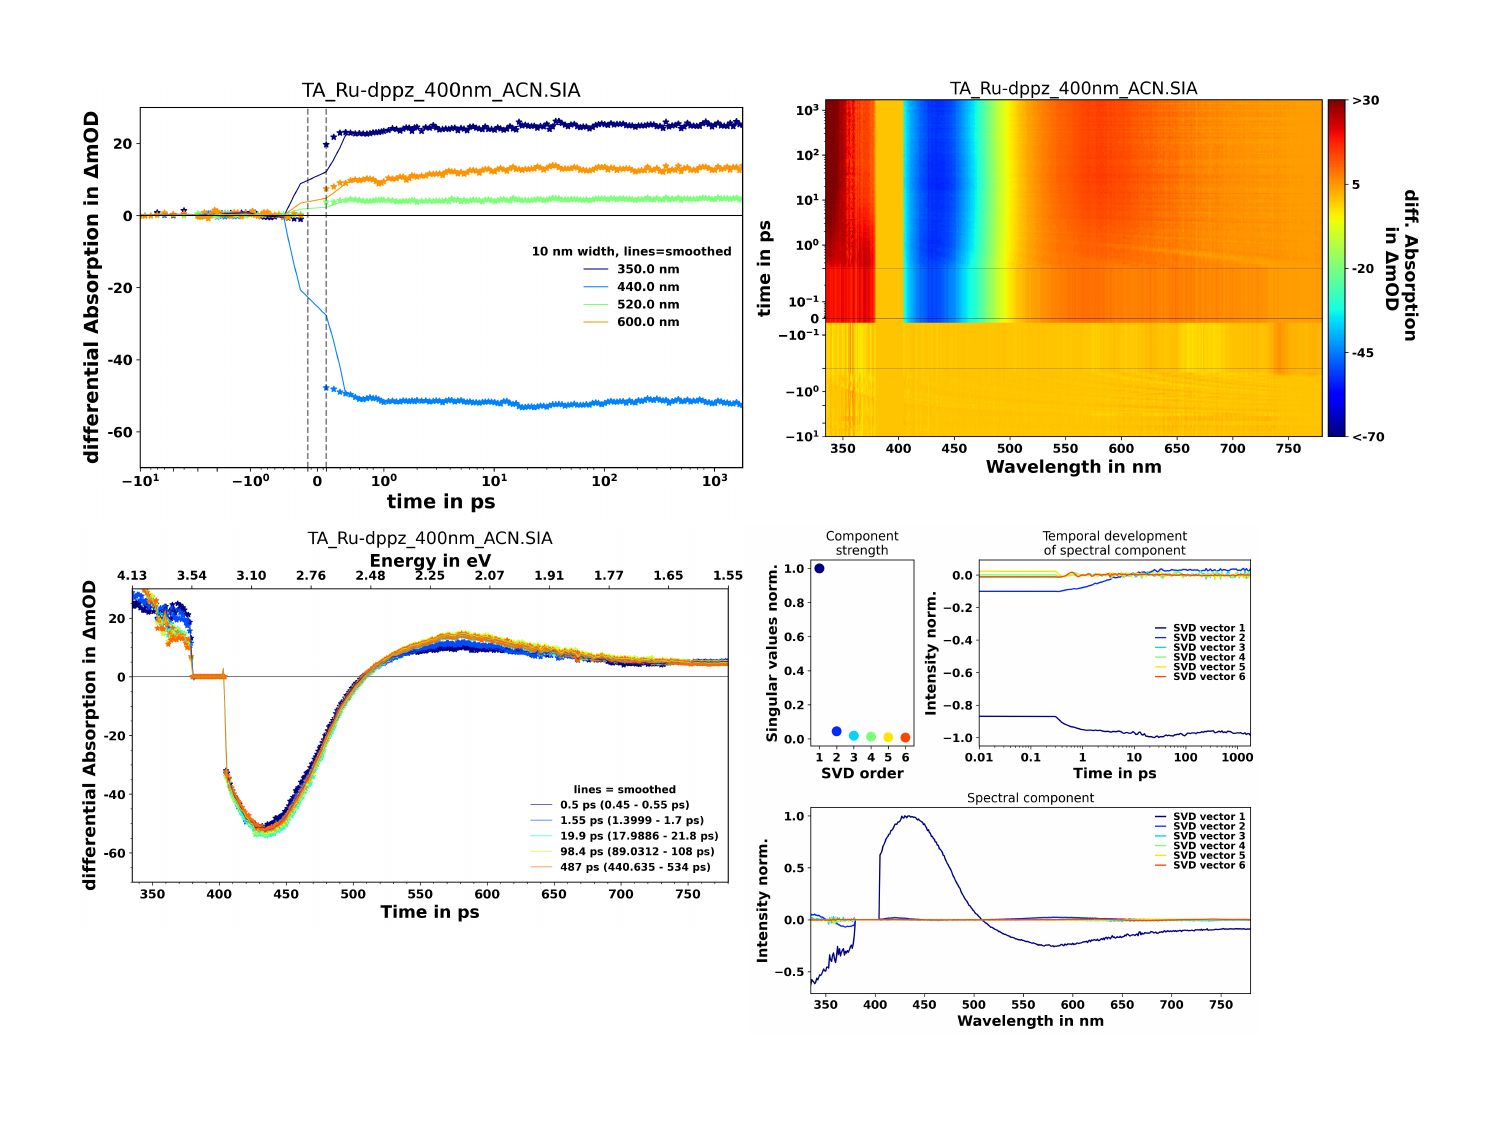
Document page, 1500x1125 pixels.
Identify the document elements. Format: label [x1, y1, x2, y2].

picture [74, 74, 1426, 520]
picture [74, 524, 1260, 1036]
